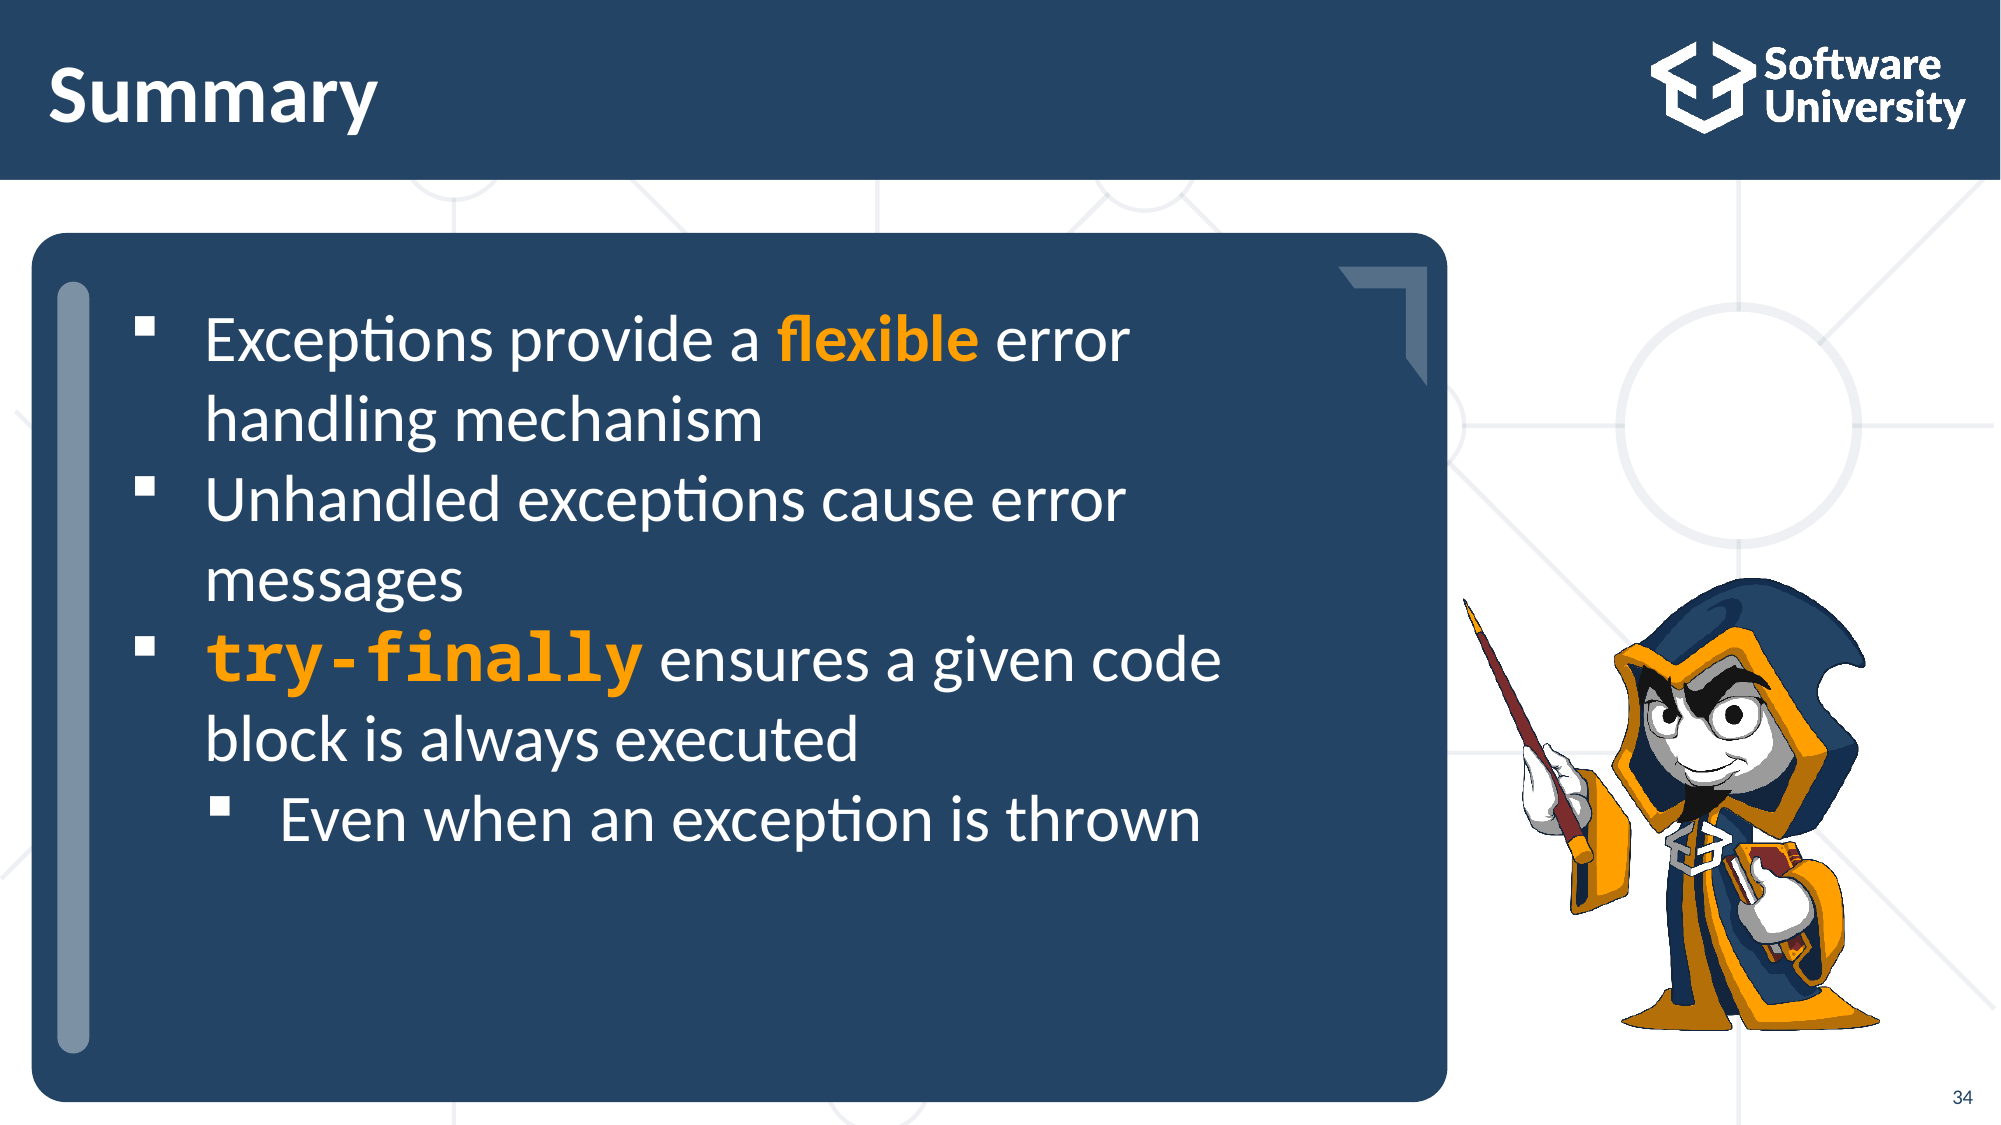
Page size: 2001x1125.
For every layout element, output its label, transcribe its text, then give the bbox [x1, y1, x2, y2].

picture [1447, 537, 1921, 1050]
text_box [31, 232, 1448, 1103]
title Summary [31, 16, 1625, 162]
picture [1651, 41, 1966, 134]
text_box [73, 263, 2000, 1117]
